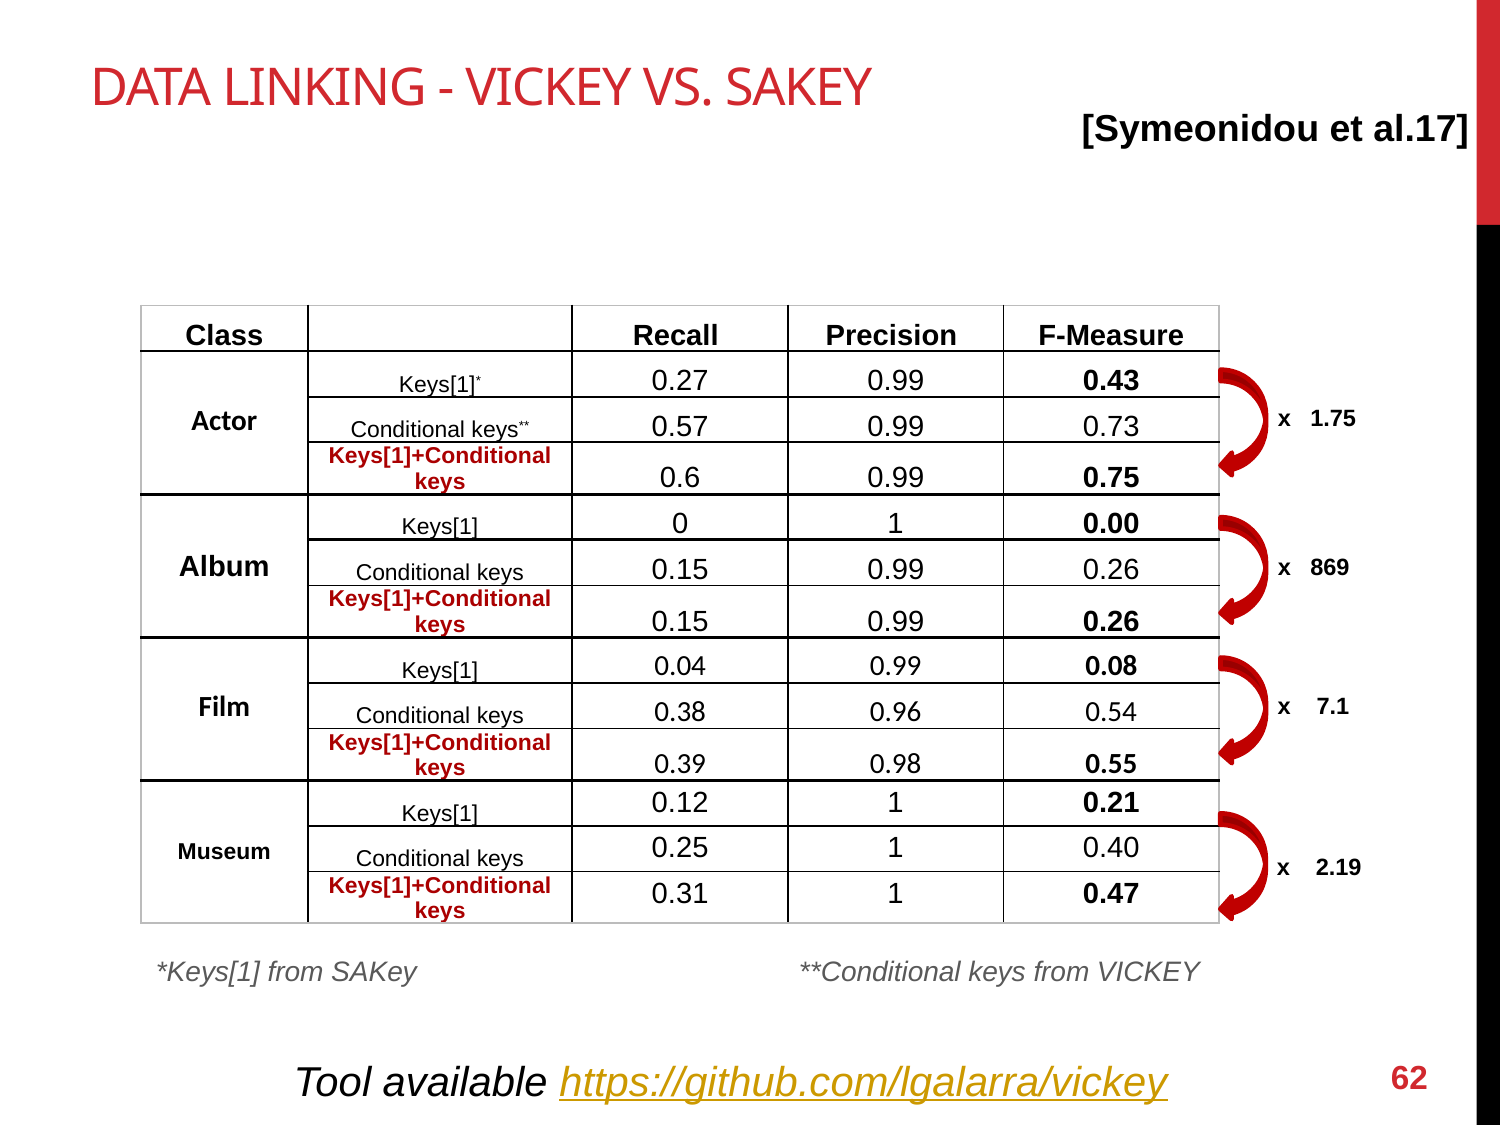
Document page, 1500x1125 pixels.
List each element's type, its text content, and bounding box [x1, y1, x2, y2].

text_box **Conditional keys from VICKEY [784, 946, 1220, 995]
text_box [1218, 421, 1267, 478]
slide_number 62 [1375, 1045, 1500, 1106]
table_cell Conditional keys [309, 541, 571, 585]
table_cell 0.00 [1004, 496, 1218, 538]
text_box x 869 [1263, 544, 1365, 588]
text_box [1218, 655, 1265, 703]
text_box [1217, 868, 1265, 922]
text_box [Symeonidou et al.17] [1066, 96, 1485, 157]
table_header [309, 306, 571, 350]
table_cell 0.99 [789, 352, 1003, 396]
table_cell 0.21 [1004, 782, 1218, 825]
text_box [1218, 367, 1264, 420]
table_cell 0.99 [789, 586, 1003, 636]
title Data Linking - VICKEY vs. SAKey [75, 25, 1434, 152]
table_cell Keys[1] [309, 496, 571, 538]
table_cell 1 [789, 872, 1003, 922]
table_header Class [142, 306, 307, 350]
table_cell 0.98 [789, 729, 1003, 779]
table_cell 0.6 [573, 443, 787, 493]
text_box [1218, 569, 1266, 625]
table_cell 1 [789, 496, 1003, 538]
table_cell 0.27 [573, 352, 787, 396]
table_cell 1 [789, 827, 1003, 871]
table_cell Keys[1]+Conditional keys [309, 586, 571, 636]
table_cell 0.99 [789, 639, 1003, 682]
table_cell 0.47 [1004, 872, 1218, 922]
table_cell 0.57 [573, 398, 787, 441]
table_cell 0.31 [573, 872, 787, 922]
table_cell Keys[1]+Conditional keys [309, 443, 571, 493]
table_cell 0.96 [789, 684, 1003, 728]
table_header F-Measure [1004, 306, 1218, 350]
table_cell 0.08 [1004, 639, 1218, 682]
table_cell 0.43 [1004, 352, 1218, 396]
text_box [1218, 514, 1265, 567]
table_cell 0.38 [573, 684, 787, 728]
table_cell Conditional keys** [309, 398, 571, 441]
table_cell 0.99 [789, 541, 1003, 585]
text_box x 1.75 [1263, 395, 1371, 439]
table_cell Album [142, 496, 307, 636]
text_box [1217, 811, 1266, 860]
table_cell 0.25 [573, 827, 787, 871]
table_cell 0.15 [573, 541, 787, 585]
text_box Tool available https://github.com/lgalarra/vickey [279, 1047, 1246, 1113]
table_header Precision [789, 306, 1003, 350]
text_box *Keys[1] from SAKey [141, 946, 441, 995]
table_cell 0.99 [789, 443, 1003, 493]
table_cell 0.54 [1004, 684, 1218, 728]
table_cell 0.99 [789, 398, 1003, 441]
table_cell 0.12 [573, 782, 787, 825]
table_cell 0.15 [573, 586, 787, 636]
table_cell Keys[1]+Conditional keys [309, 872, 571, 922]
table_cell Conditional keys [309, 827, 571, 871]
table_cell 0.26 [1004, 541, 1218, 585]
text_box x 2.19 [1262, 844, 1377, 888]
table_header Recall [573, 306, 787, 350]
table_cell 0.26 [1004, 586, 1218, 636]
table_cell 0.73 [1004, 398, 1218, 441]
table_cell 0.04 [573, 639, 787, 682]
table_cell Actor [142, 352, 307, 493]
text_box x 7.1 [1262, 684, 1364, 727]
table_cell 0.75 [1004, 443, 1218, 493]
table_cell 0.55 [1004, 729, 1218, 779]
table_cell Keys[1] [309, 782, 571, 825]
table_cell Keys[1]* [309, 352, 571, 396]
table_cell 0.40 [1004, 827, 1218, 871]
table_cell 0.39 [573, 729, 787, 779]
table_cell Keys[1]+Conditional keys [309, 729, 571, 779]
table_cell 0 [573, 496, 787, 538]
table_cell 1 [789, 782, 1003, 825]
table_cell Museum [142, 782, 307, 922]
text_box [1218, 713, 1267, 766]
table_cell Conditional keys [309, 684, 571, 728]
table_cell Keys[1] [309, 639, 571, 682]
table_cell Film [142, 639, 307, 779]
